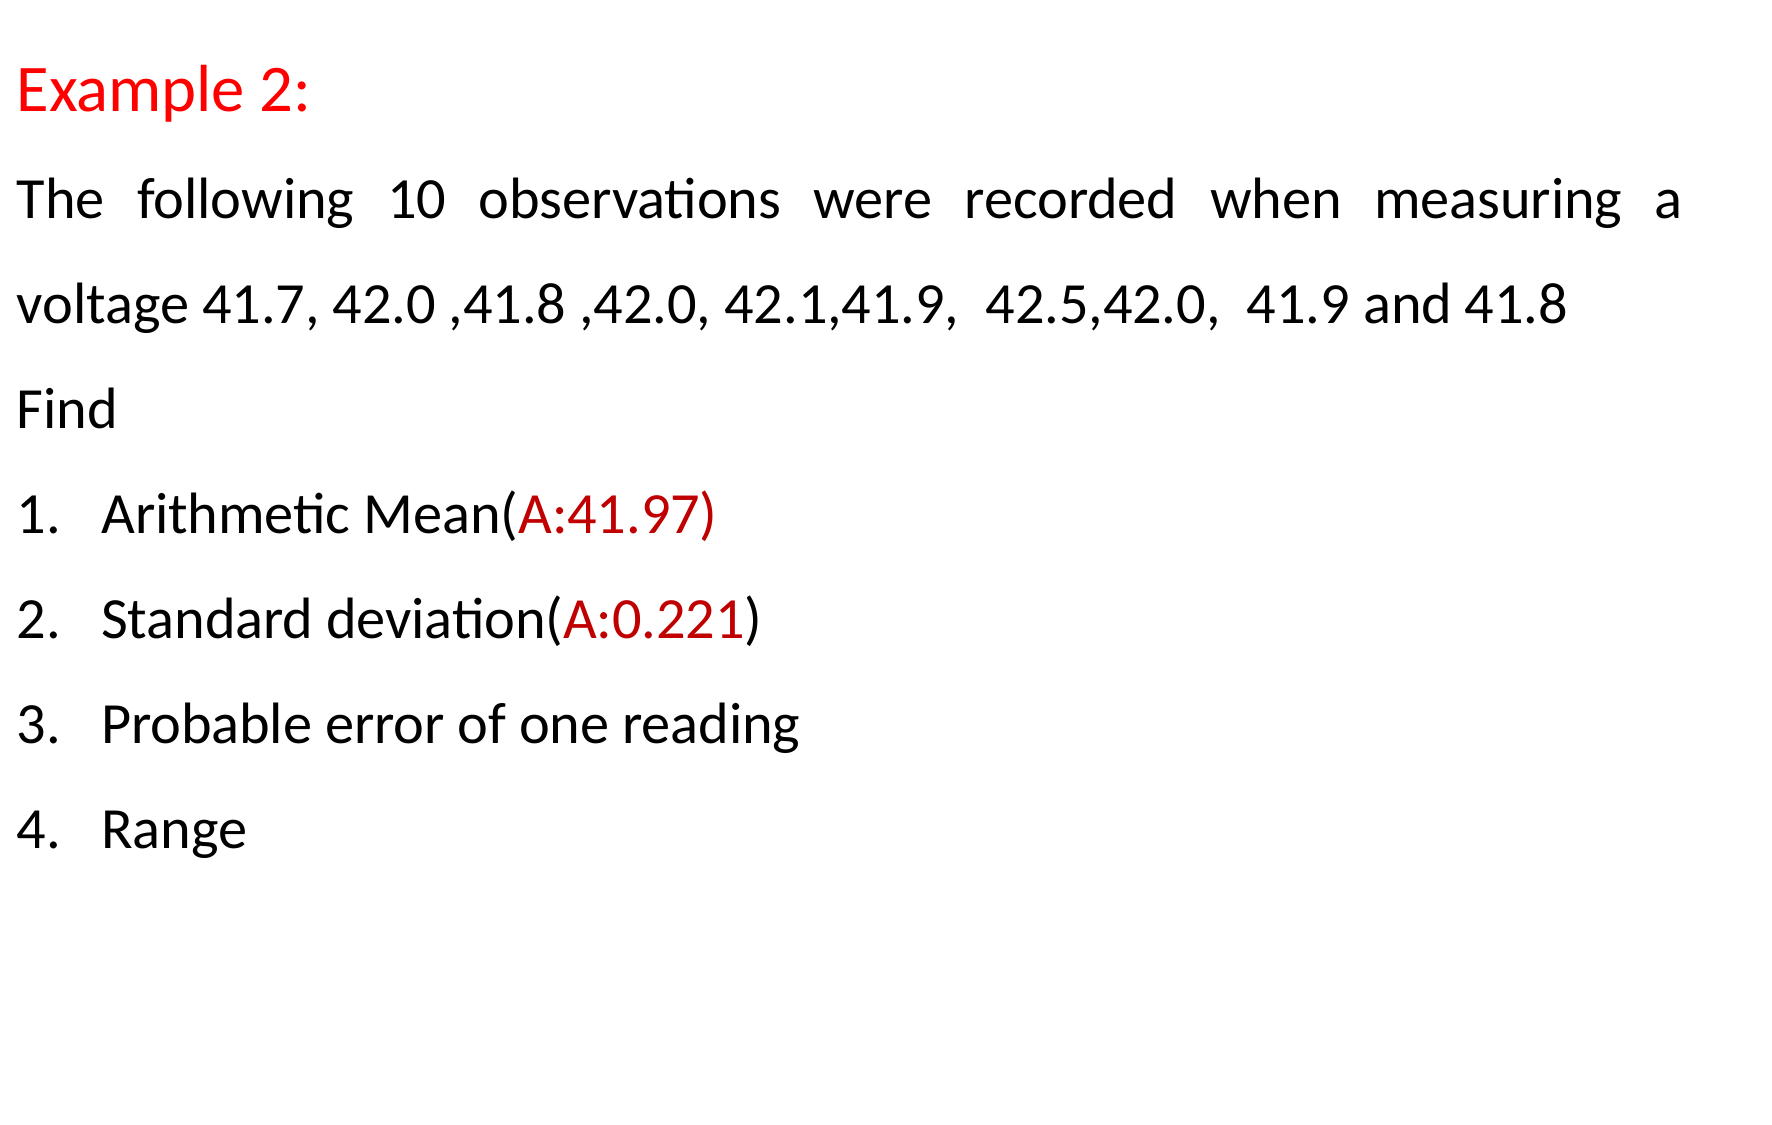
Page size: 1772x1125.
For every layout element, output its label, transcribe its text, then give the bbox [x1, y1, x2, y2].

text_box Example 2: The following 10 observations were recorded when measuring a voltage 41.7, 42.0 ,41.8 ,42.0, 42.1,41.9, 42.5,42.0, 41.9 and 41.8 Find Arithmetic Mean(A:41.97) Standard deviation(A:0.221) Probable error of one reading Range [0, 87, 1699, 868]
